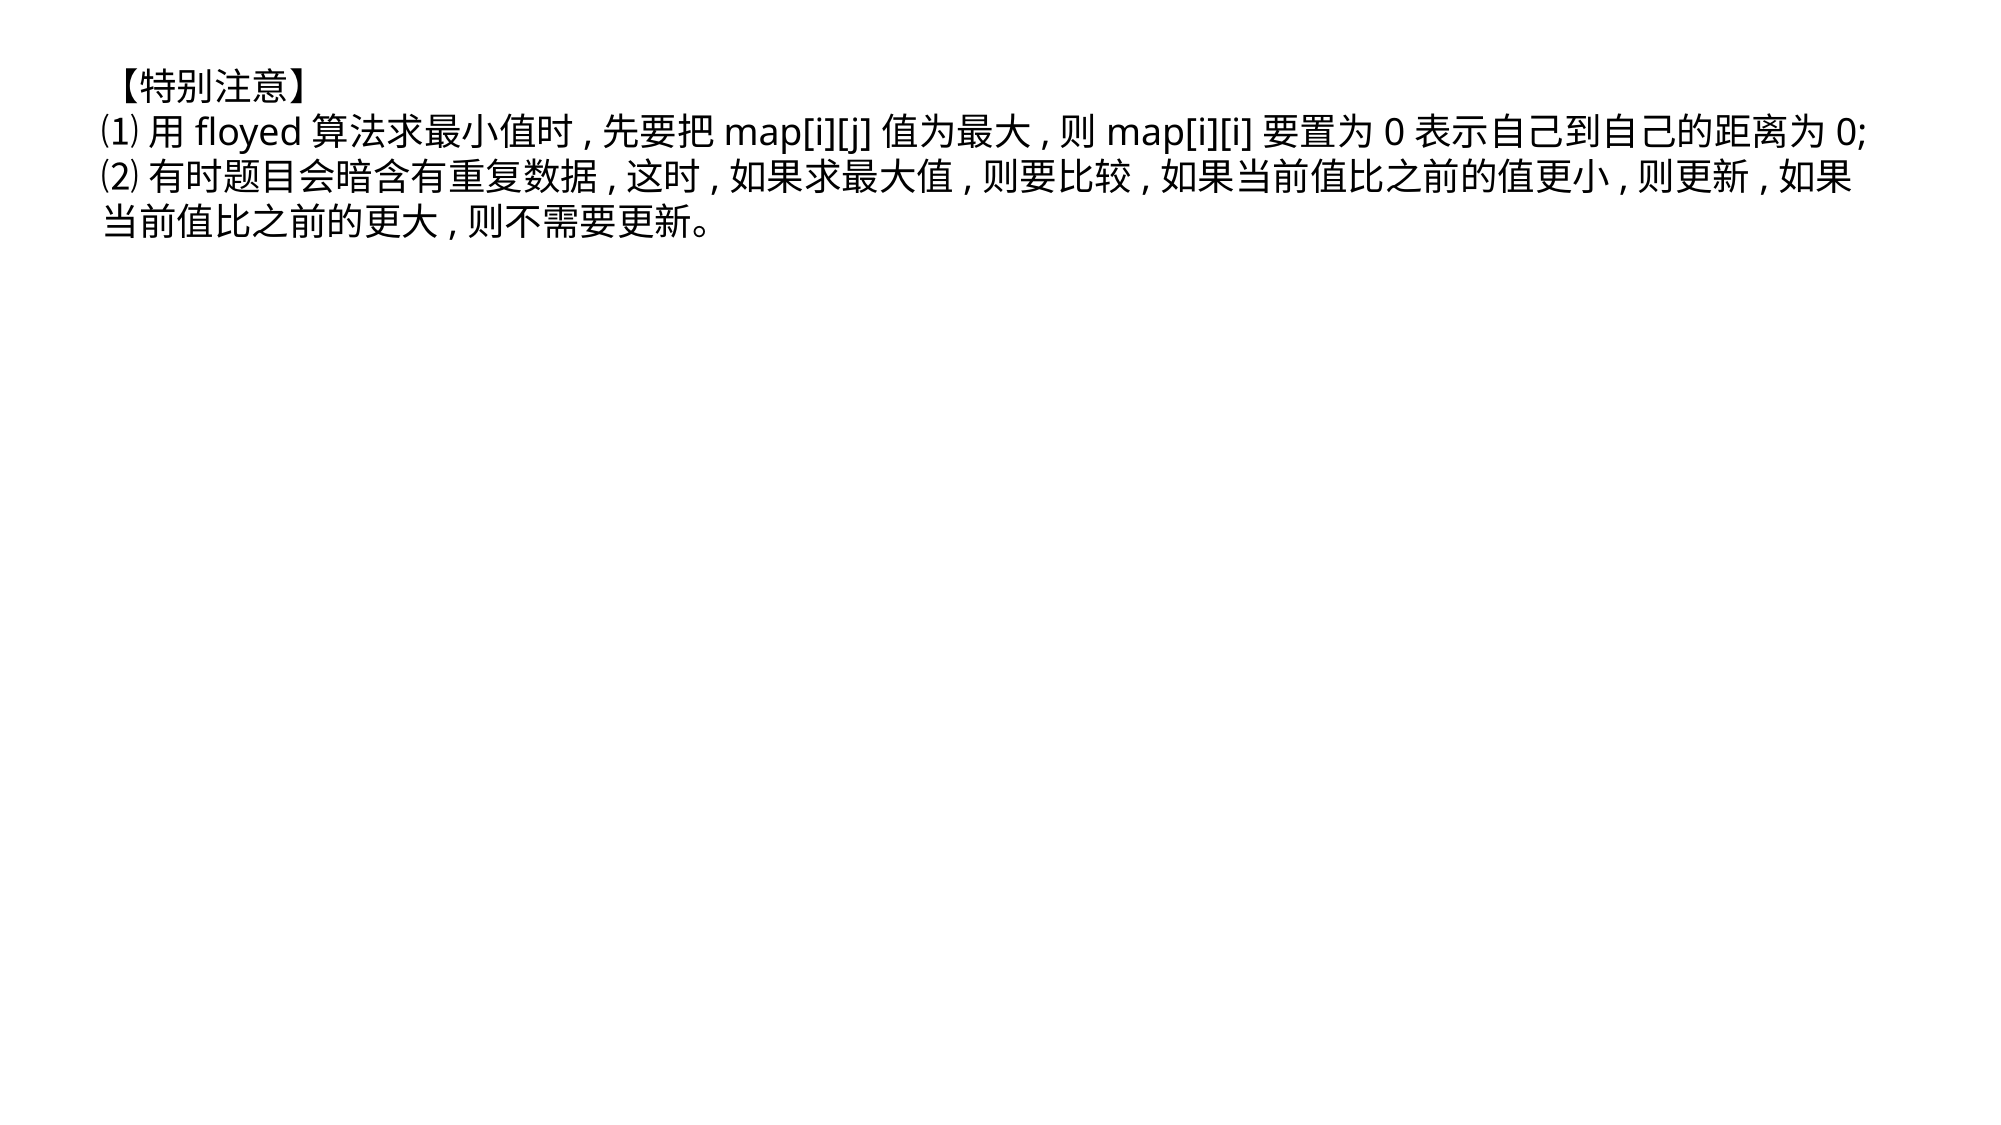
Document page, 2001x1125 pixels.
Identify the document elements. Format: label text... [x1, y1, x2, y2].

text_box 【特别注意】 ⑴用floyed算法求最小值时,先要把map[i][j]值为最大,则map[i][i]要置为0表示自己到自己的距离为0; ⑵有时题目会暗含有重复数据,这时,如果求最大值,则要比较,如果当前值比之前的值更小,则更新,如果当前值比之前的更大,则不需要更新。 [86, 55, 1904, 251]
